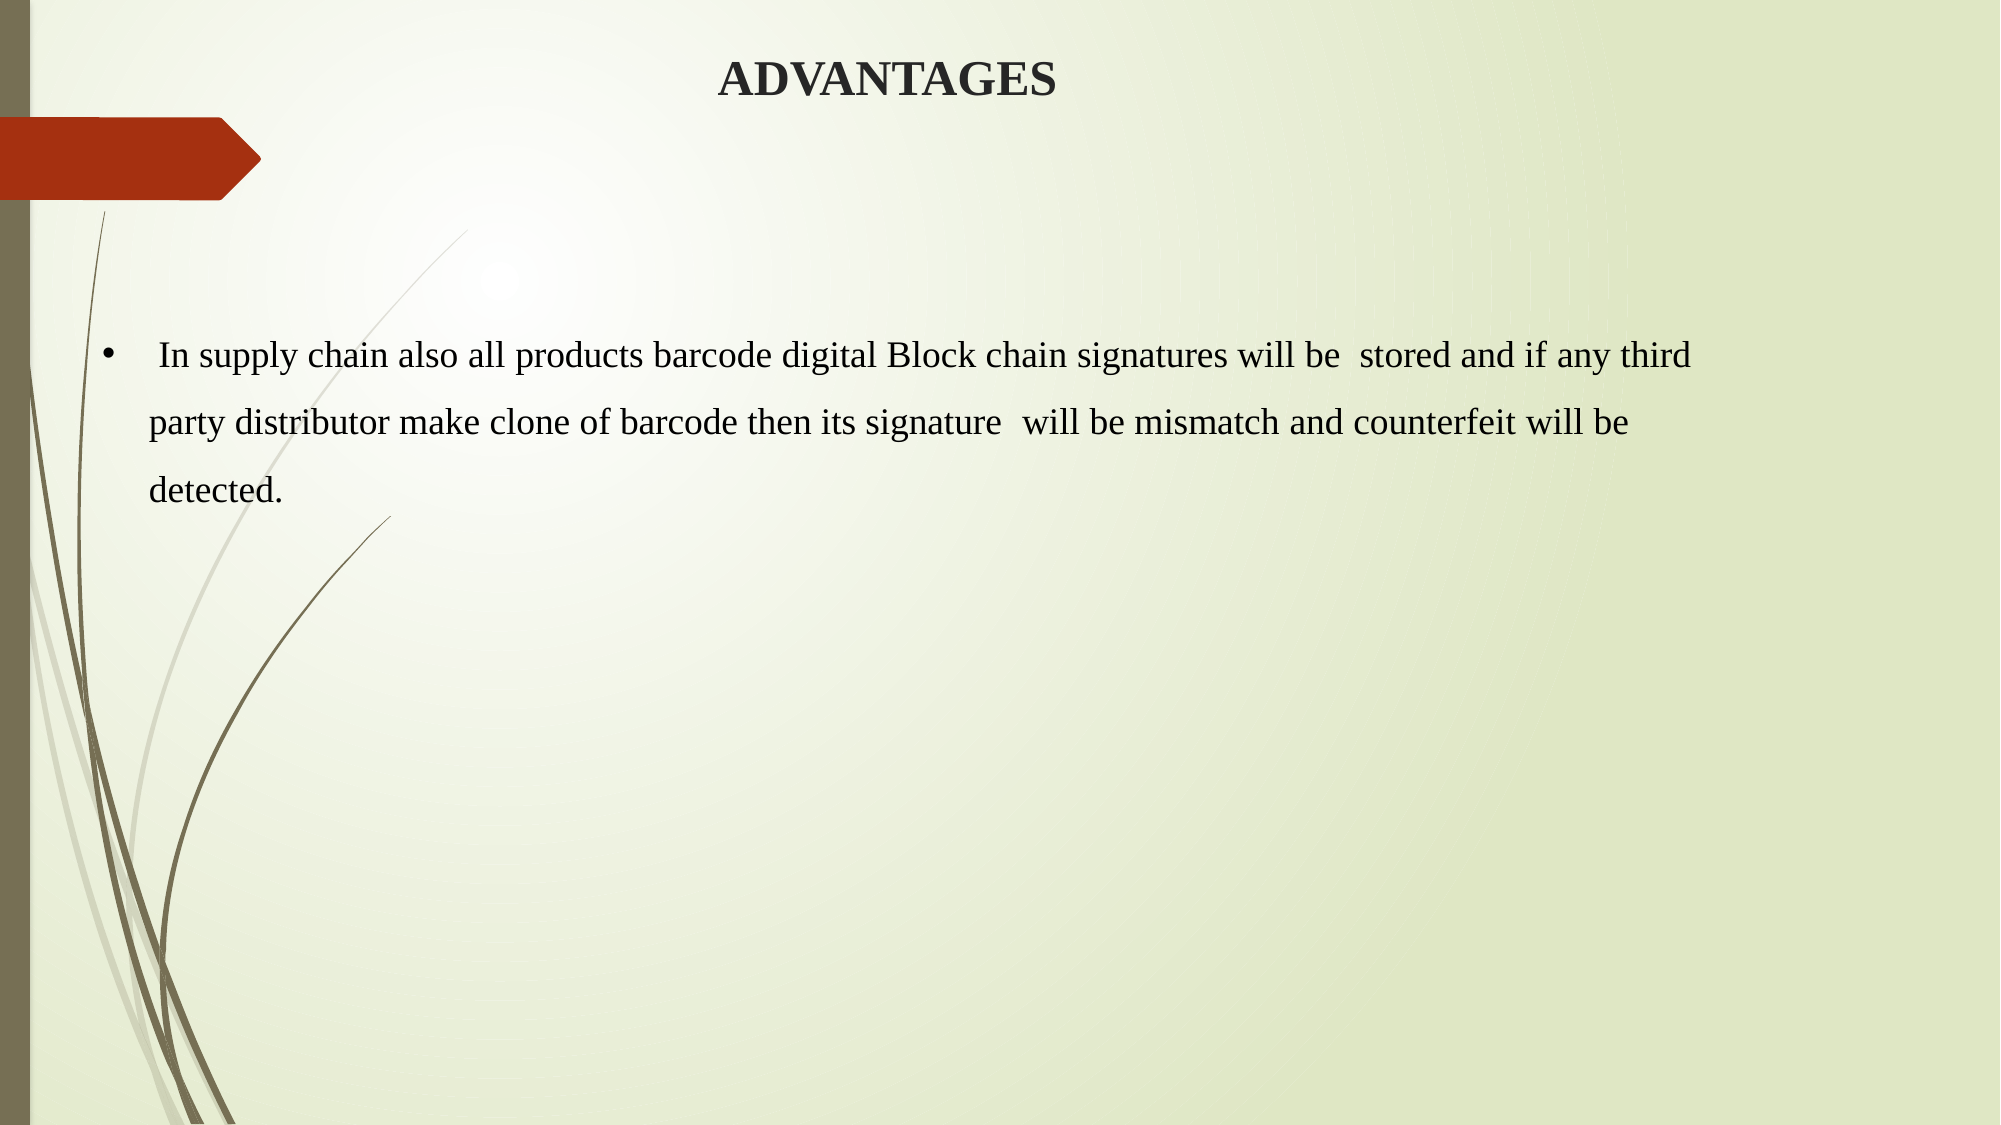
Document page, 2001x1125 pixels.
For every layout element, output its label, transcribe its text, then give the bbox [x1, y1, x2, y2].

text_box In supply chain also all products barcode digital Block chain signatures will be stored and if any third party distributor make clone of barcode then its signature will be mismatch and counterfeit will be detected. [99, 305, 1748, 510]
title ADVANTAGES [462, 37, 1313, 255]
